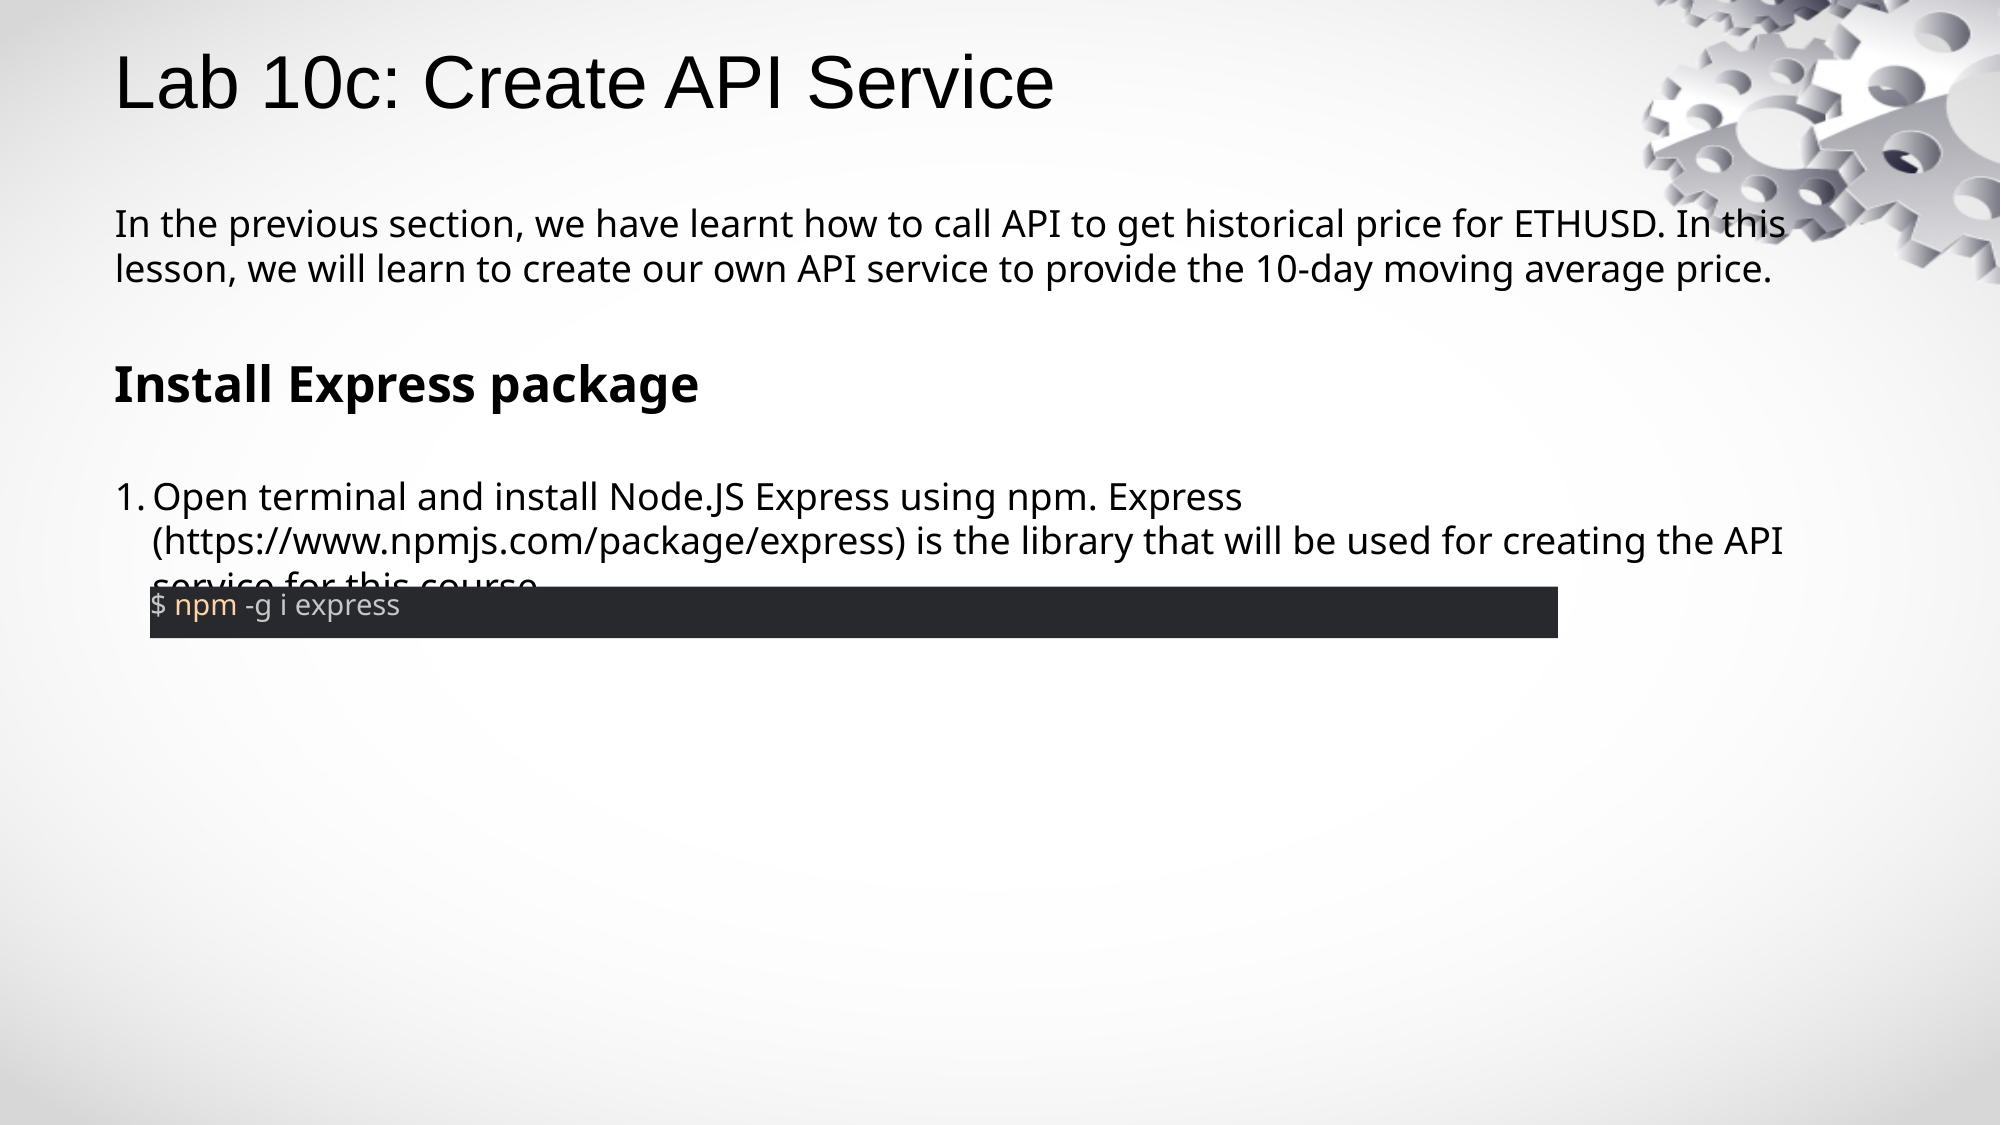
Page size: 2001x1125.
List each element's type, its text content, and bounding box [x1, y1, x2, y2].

picture [0, 0, 2000, 1125]
list In the previous section, we have learnt how to call API to get historical price for ETHUSD. In this lesson, we will learn to create our own API service to provide the 10-day moving average price. Install Express package Open terminal and install Node.JS Express using npm. Express (https://www.npmjs.com/package/express) is the library that will be used for creating the API service for this course. [99, 192, 1901, 1006]
title Lab 10c: Create API Service [99, 30, 1901, 127]
text_box $ npm -g i express [150, 586, 1558, 639]
